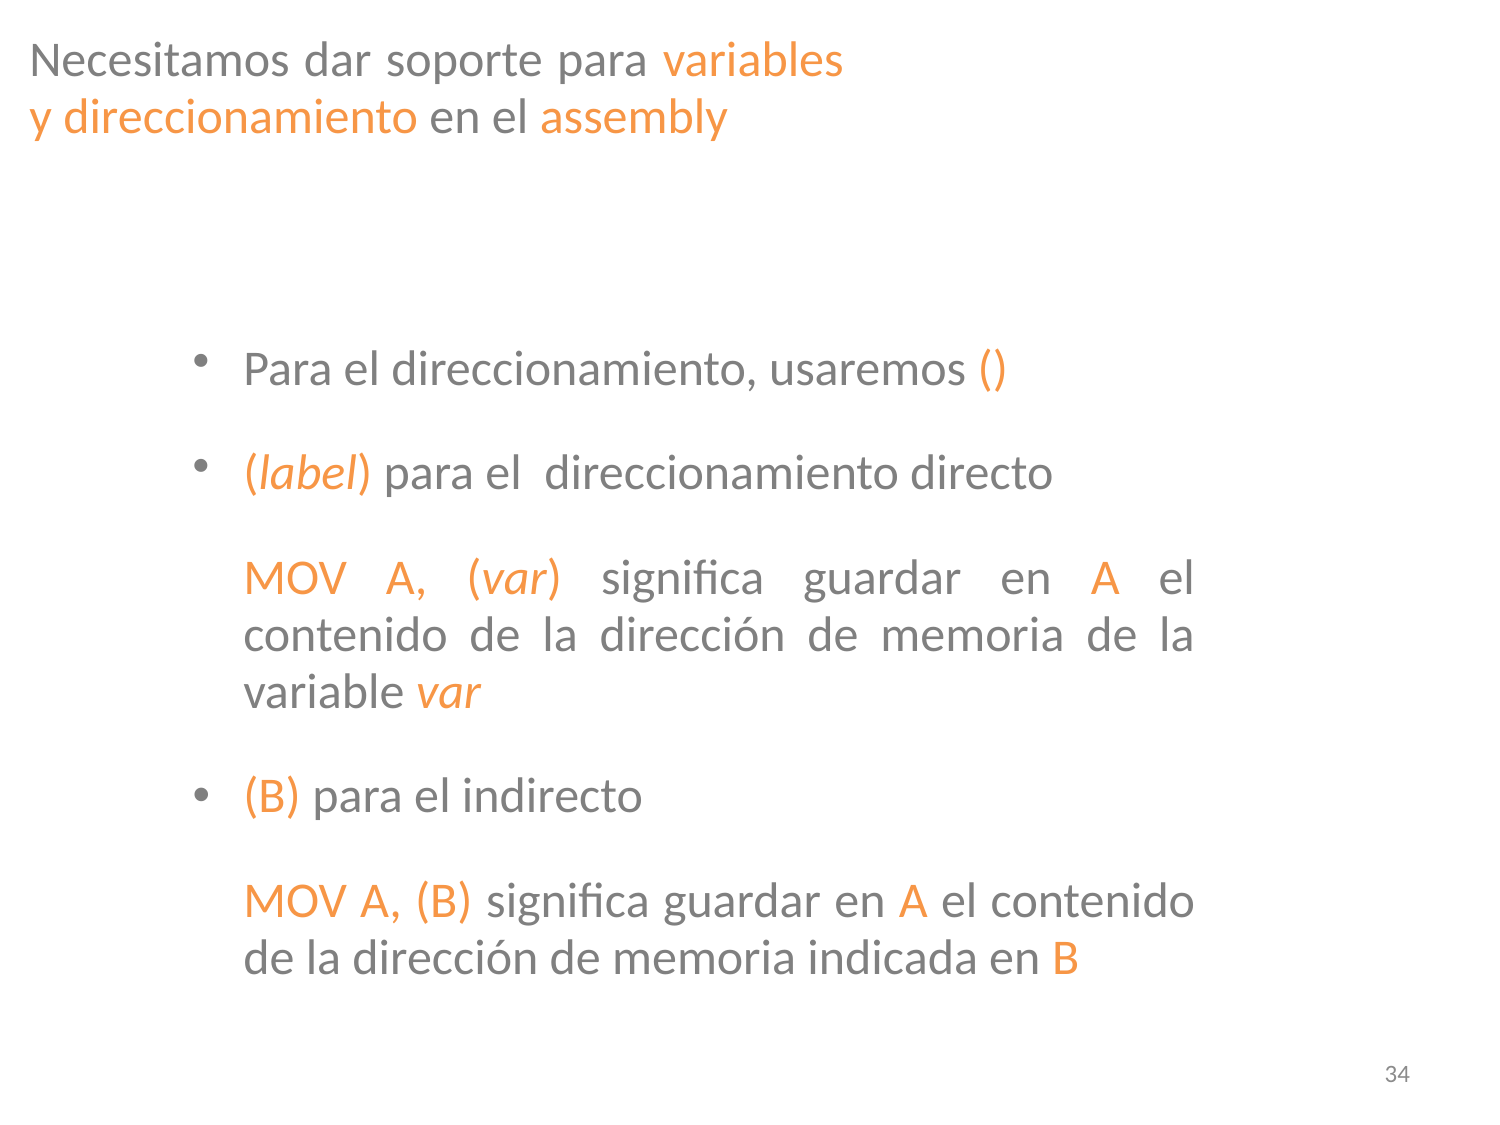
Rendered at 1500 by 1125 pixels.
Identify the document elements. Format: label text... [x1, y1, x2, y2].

slide_number 34 [1074, 1042, 1425, 1103]
text_box Necesitamos dar soporte para variables y direccionamiento en el assembly [29, 30, 844, 185]
list Para el direccionamiento, usaremos () (label) para el direccionamiento directo MOV A, (var) significa guardar en A el contenido de la dirección de memoria de la variable var (B) para el indirecto MOV A, (B) significa guardar en A el contenido de la dirección de memoria indicada en B [175, 339, 1196, 997]
